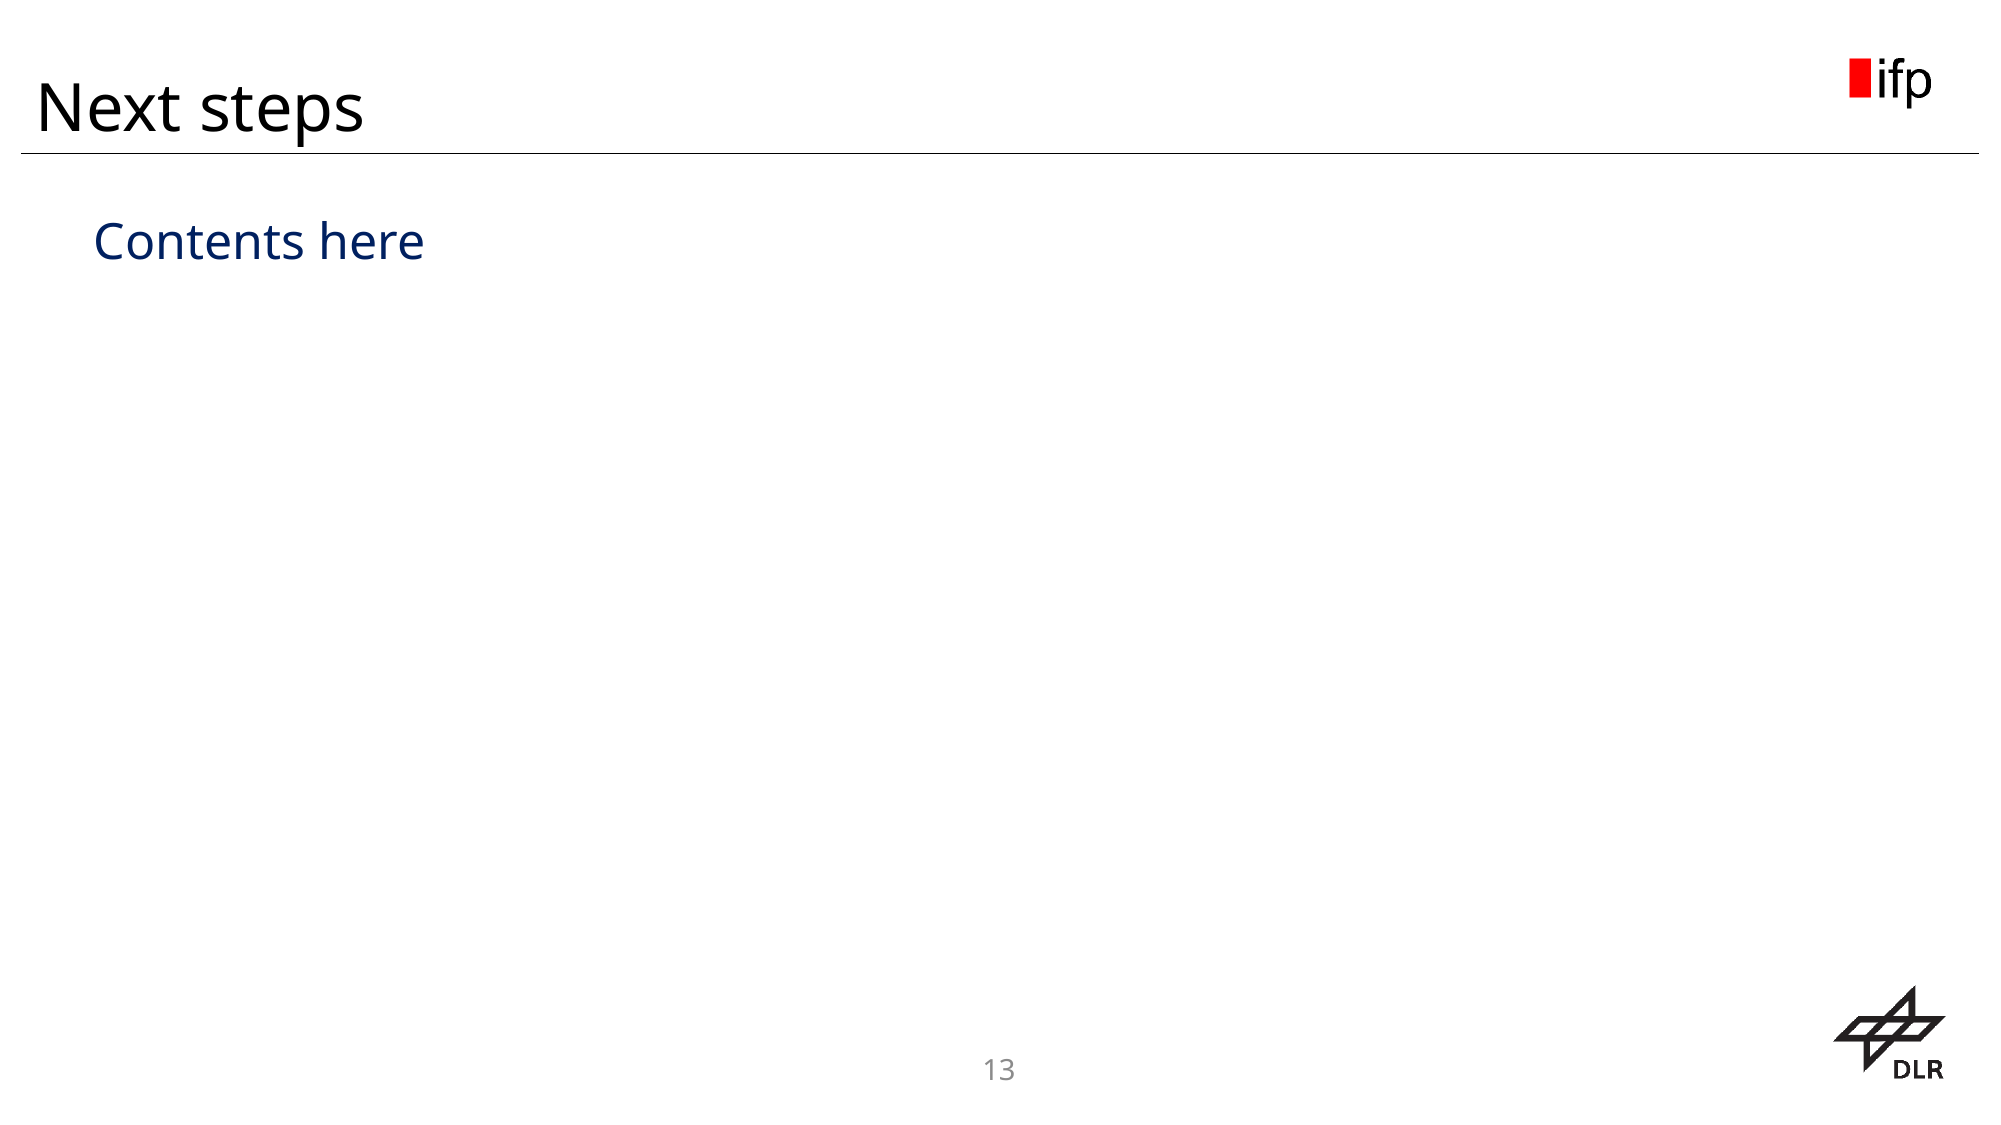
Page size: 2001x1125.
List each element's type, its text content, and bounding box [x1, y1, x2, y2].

text_box Next steps [20, 57, 991, 152]
slide_number 13 [773, 1041, 1224, 1102]
picture [1830, 982, 1948, 1081]
picture [1830, 23, 1950, 144]
text_box Contents here [78, 201, 1902, 952]
